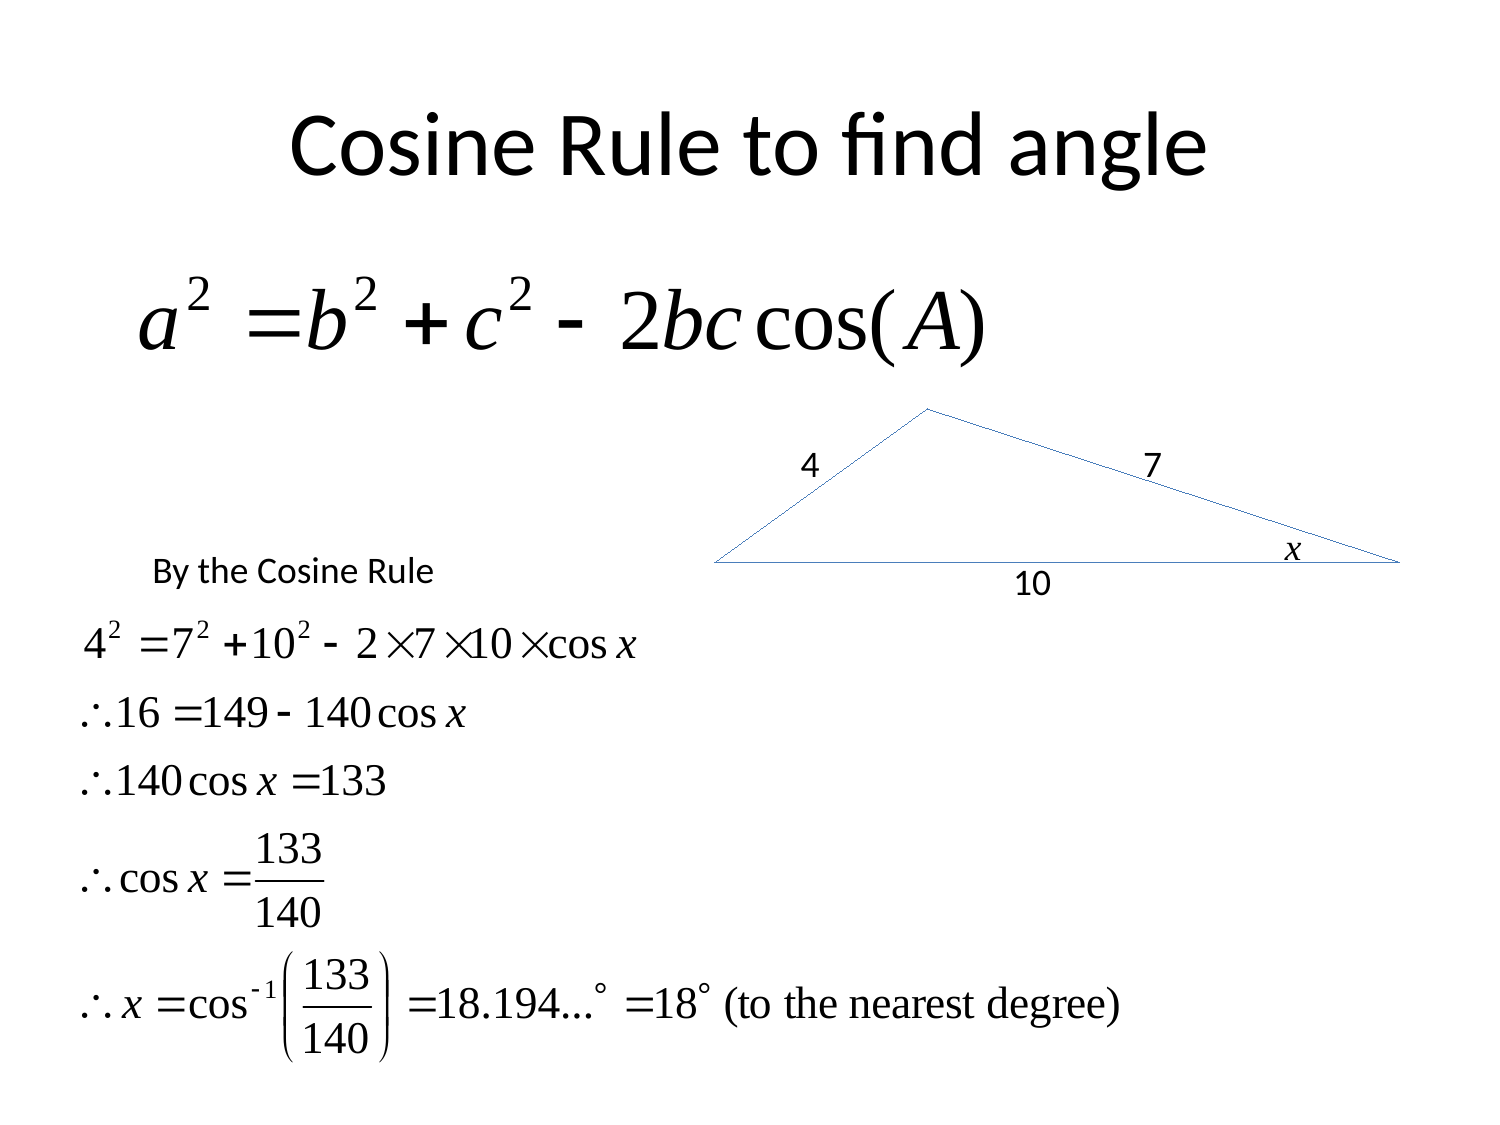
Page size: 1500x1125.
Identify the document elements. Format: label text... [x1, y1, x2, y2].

text_box Cosine Rule to find angle [75, 45, 1425, 233]
text_box x [1270, 515, 1317, 576]
picture [76, 609, 1131, 1073]
text_box 7 [1128, 432, 1178, 493]
text_box 4 [785, 432, 835, 493]
text_box 10 [998, 550, 1067, 608]
picture [123, 255, 1005, 386]
text_box By the Cosine Rule [137, 538, 450, 599]
